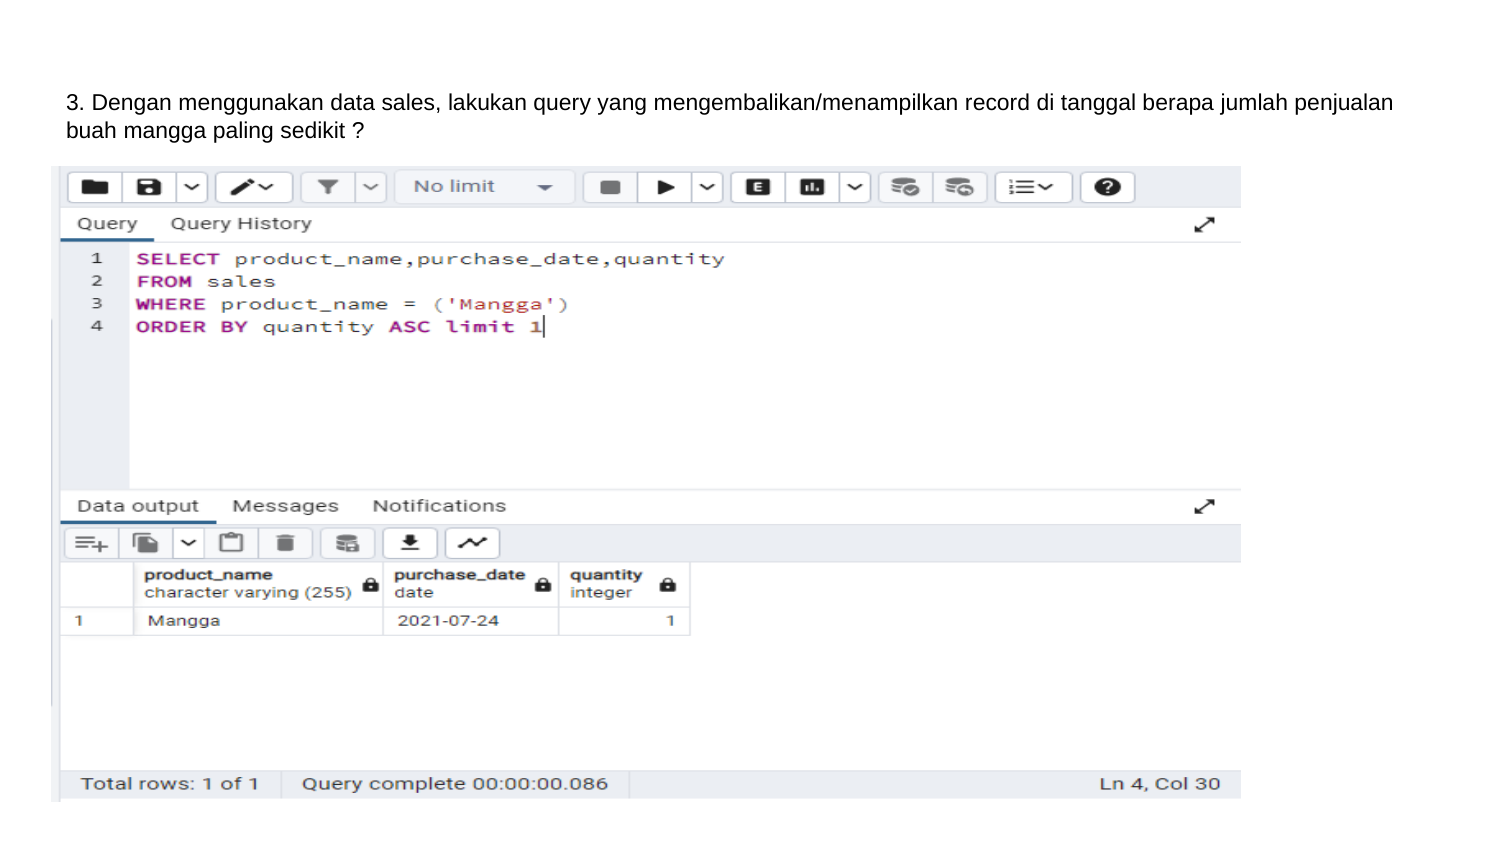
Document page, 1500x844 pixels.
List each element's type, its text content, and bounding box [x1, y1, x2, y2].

picture [50, 166, 1241, 802]
title 3. Dengan menggunakan data sales, lakukan query yang mengembalikan/menampilkan record di tanggal berapa jumlah penjualan buah mangga paling sedikit ? [51, 72, 1449, 167]
